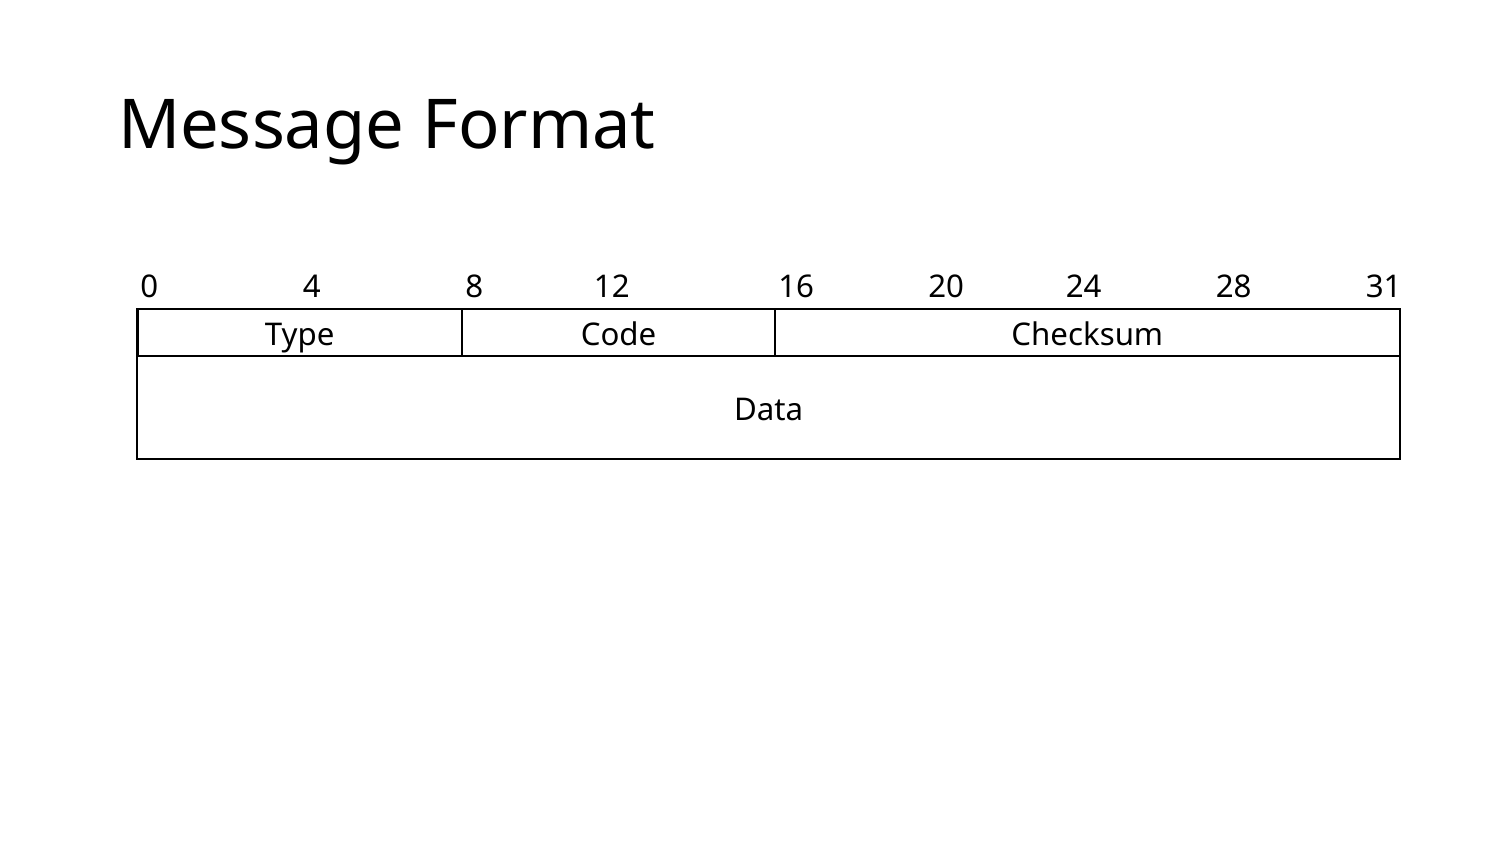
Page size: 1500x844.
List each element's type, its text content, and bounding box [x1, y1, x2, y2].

text_box 16 [764, 259, 828, 311]
text_box Code [462, 309, 774, 356]
text_box 20 [914, 259, 978, 311]
text_box 4 [289, 259, 335, 311]
text_box Checksum [774, 309, 1400, 357]
text_box 0 [127, 259, 172, 311]
title Message Format [103, 44, 1397, 208]
text_box 12 [580, 259, 644, 311]
text_box Type [137, 309, 462, 356]
text_box 24 [1052, 259, 1116, 311]
text_box 8 [452, 259, 497, 311]
text_box 31 [1352, 259, 1416, 311]
text_box Data [137, 356, 1400, 460]
text_box 28 [1202, 259, 1266, 311]
